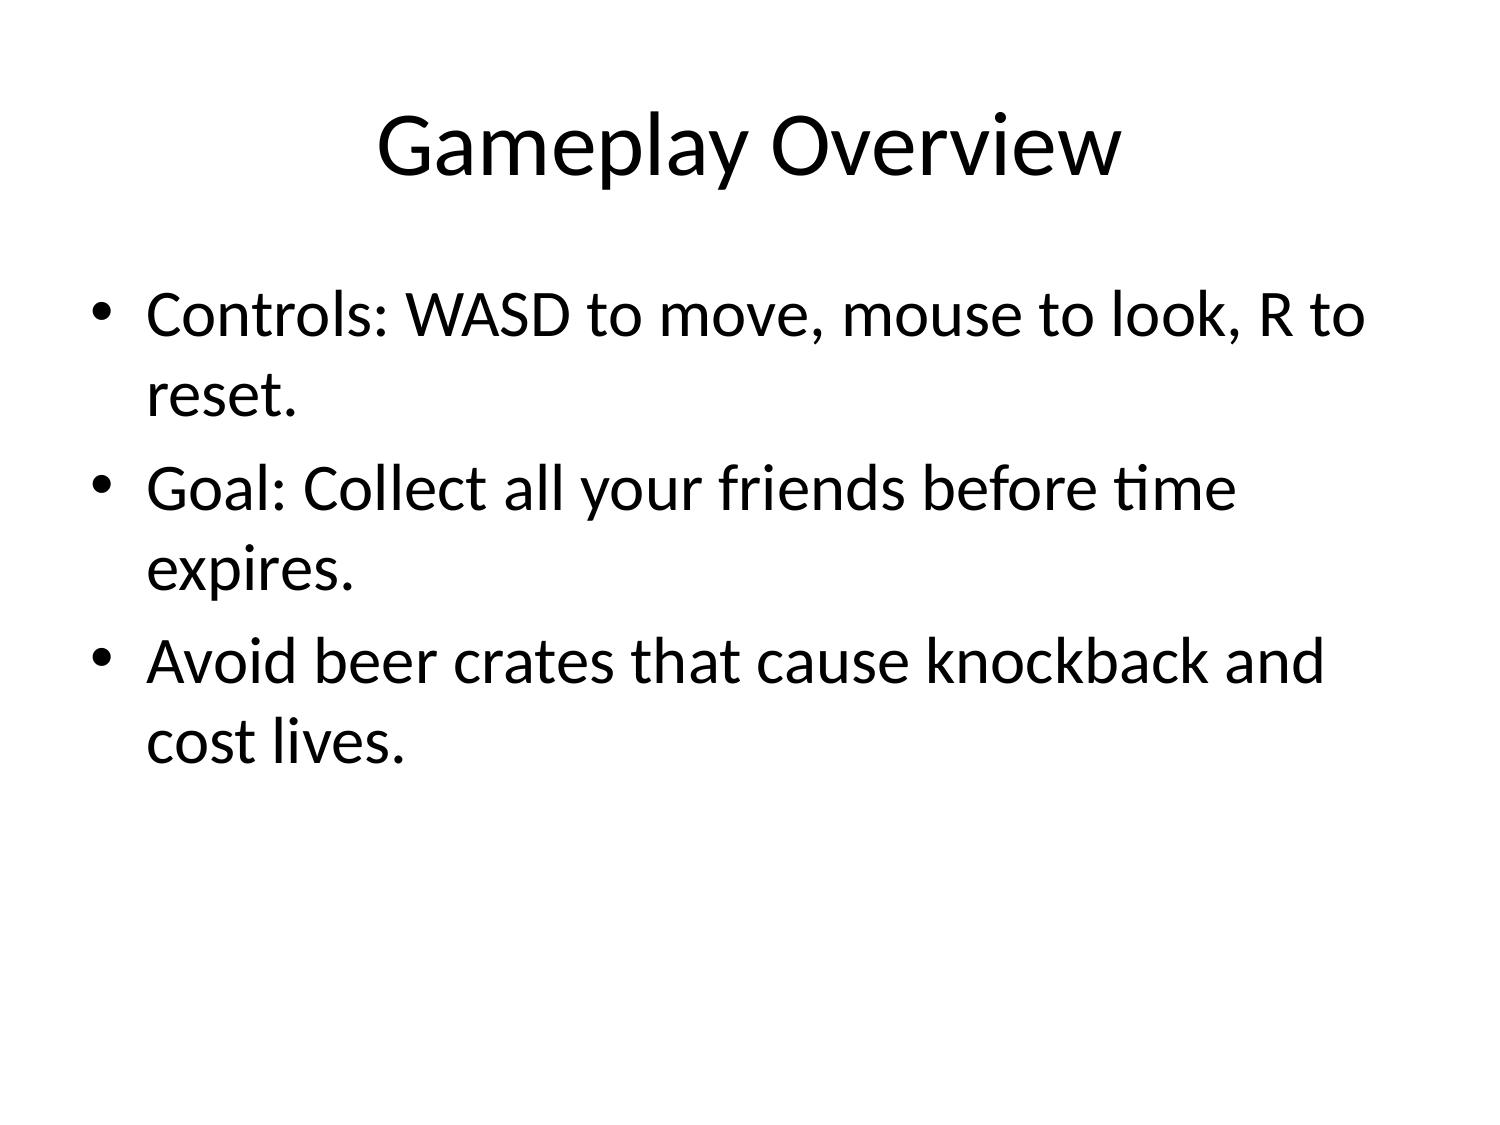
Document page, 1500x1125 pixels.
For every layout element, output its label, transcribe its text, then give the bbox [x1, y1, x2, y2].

list Controls: WASD to move, mouse to look, R to reset. Goal: Collect all your friends before time expires. Avoid beer crates that cause knockback and cost lives. [75, 262, 1425, 1005]
title Gameplay Overview [75, 45, 1425, 233]
